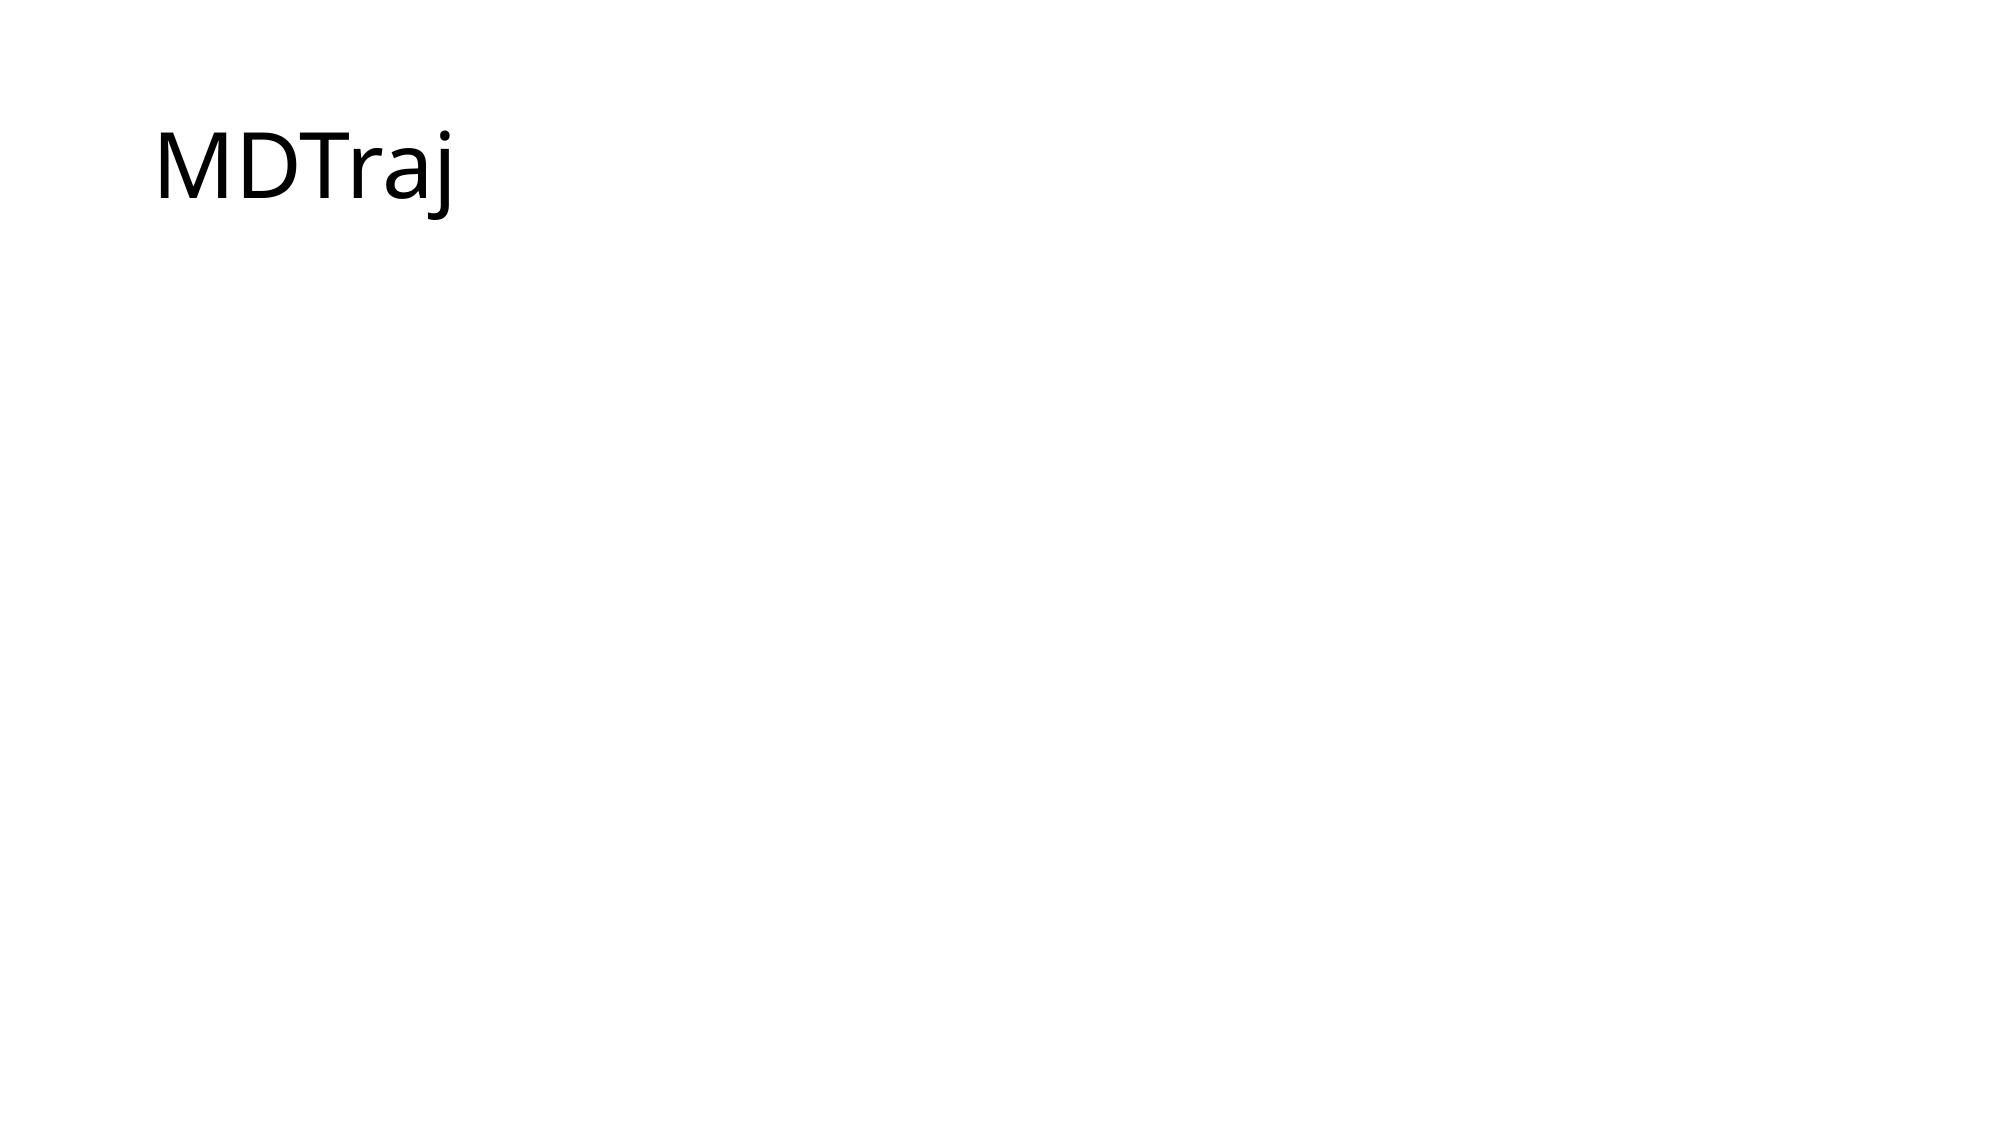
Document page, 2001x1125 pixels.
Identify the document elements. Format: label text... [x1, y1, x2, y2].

title MDTraj [137, 59, 1863, 278]
